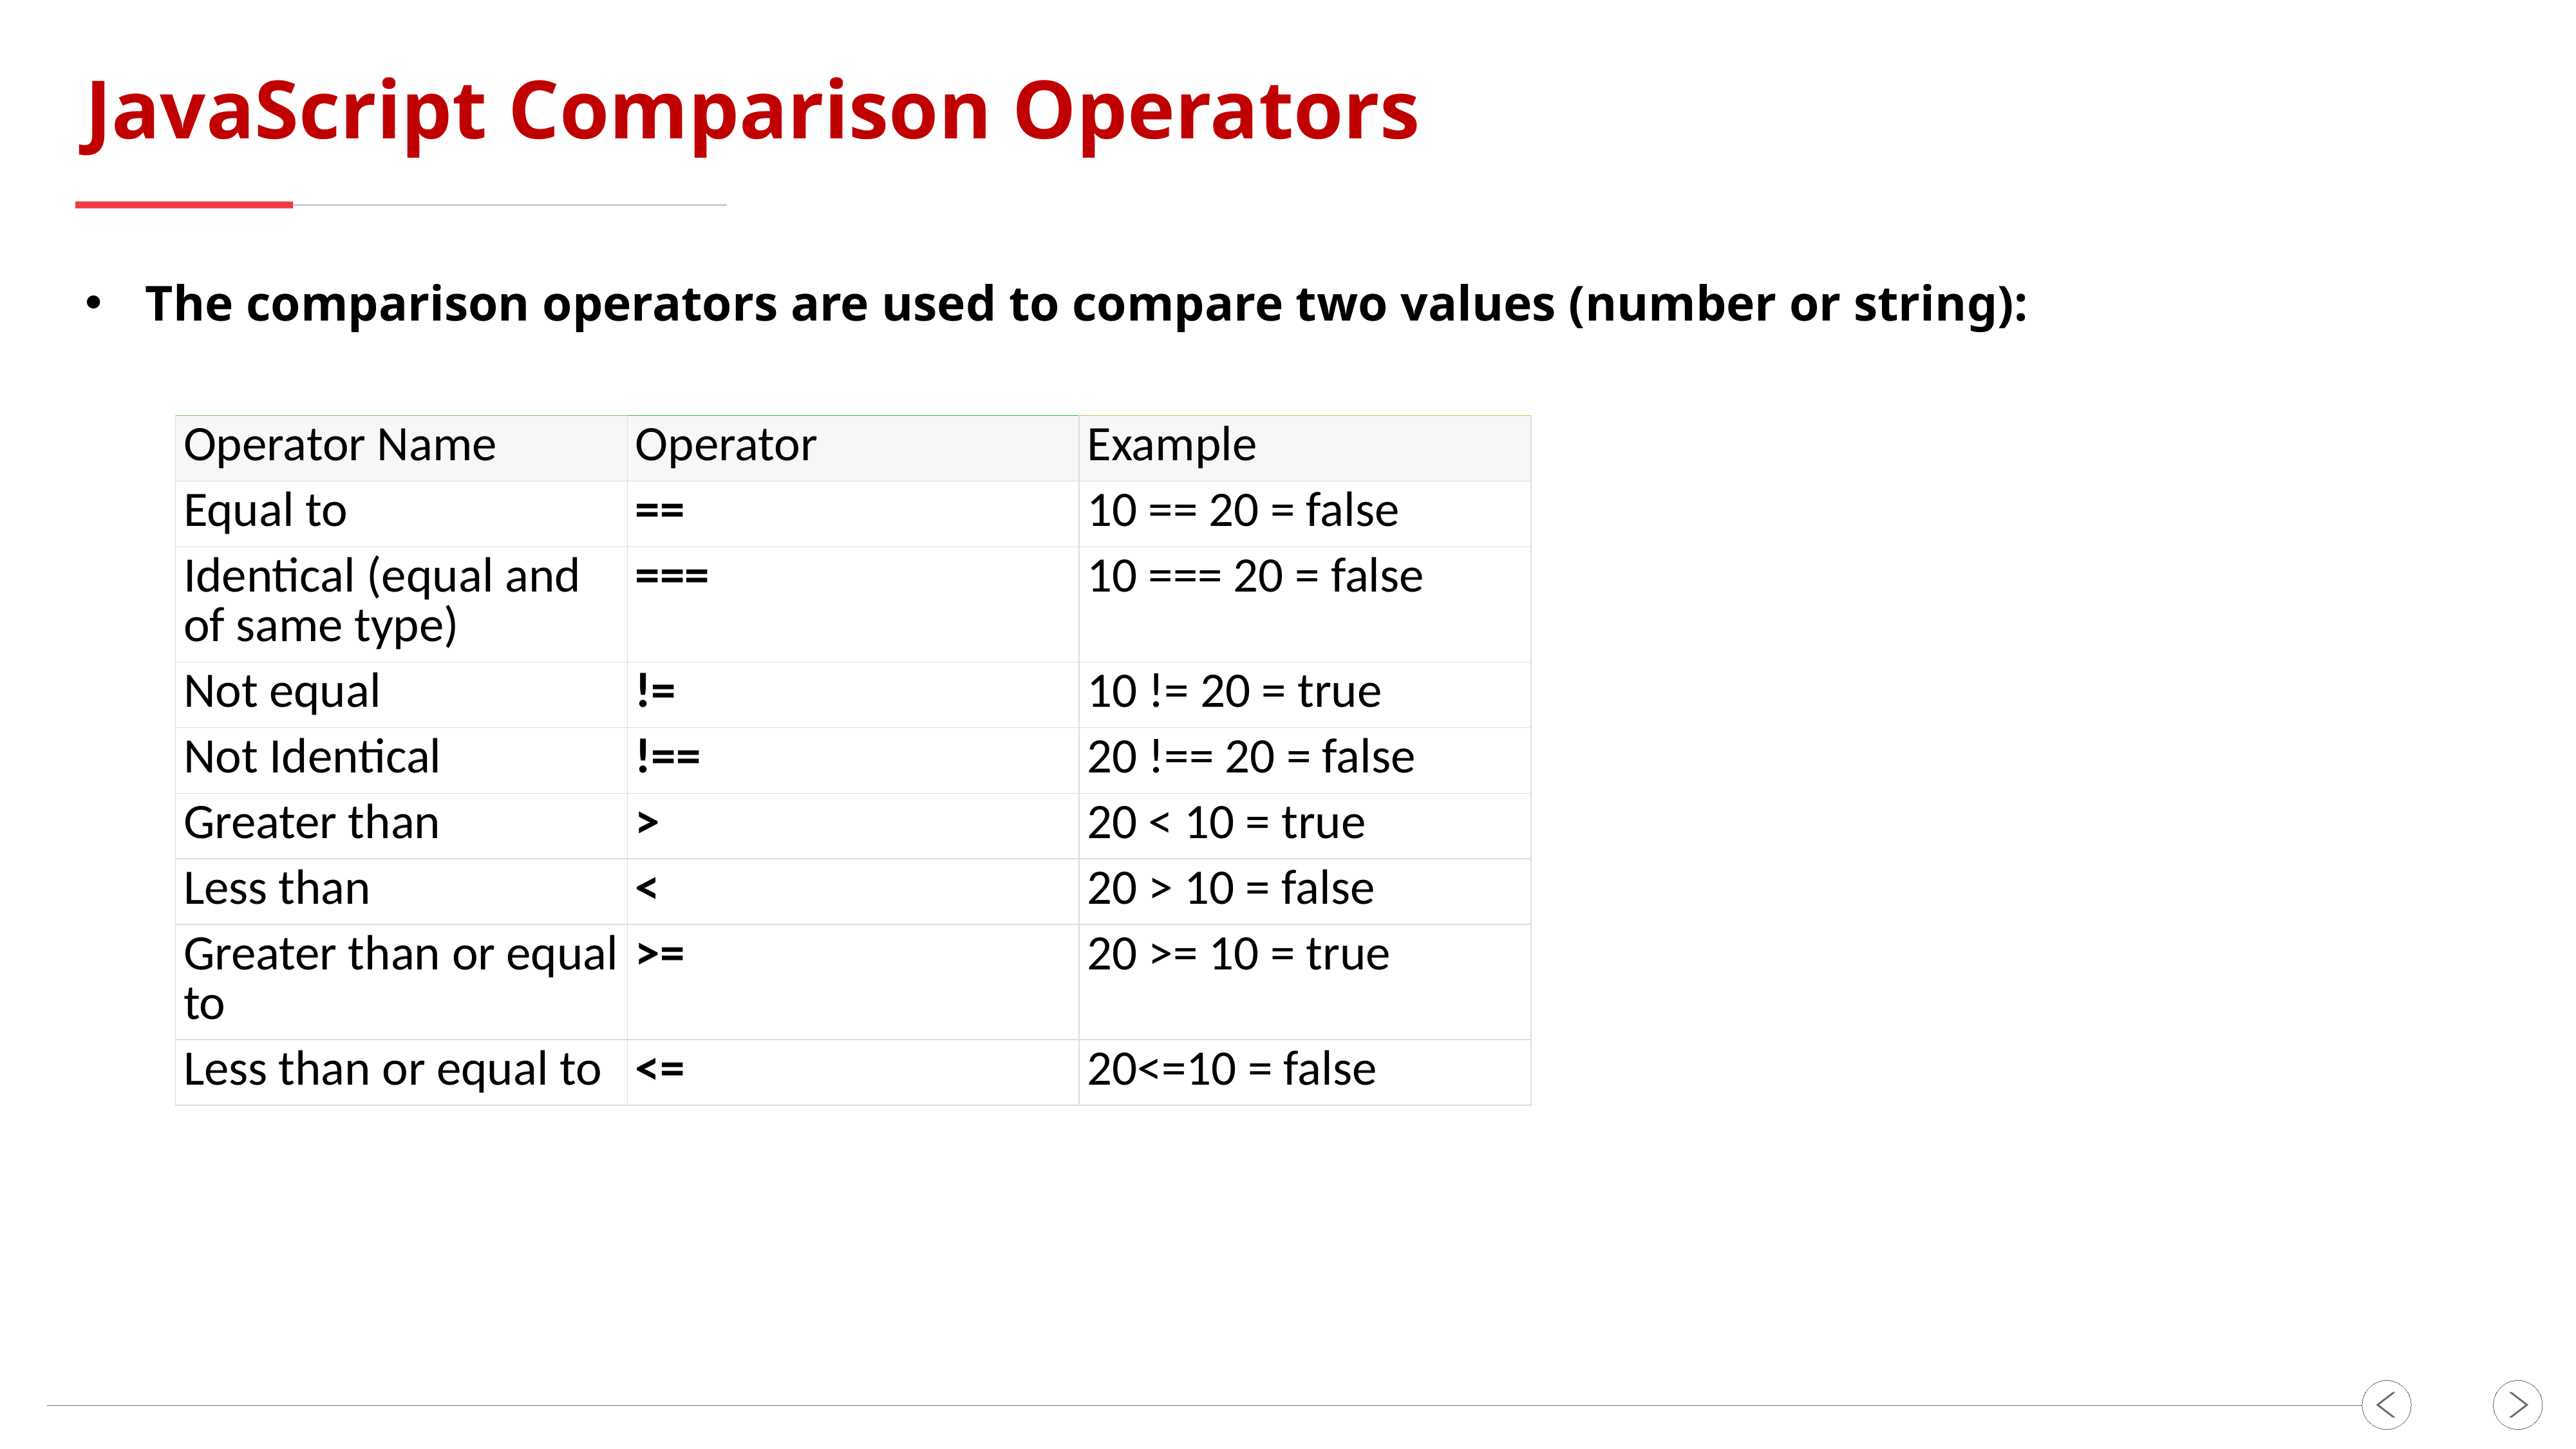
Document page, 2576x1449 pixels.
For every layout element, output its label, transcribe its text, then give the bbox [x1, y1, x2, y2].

list The comparison operators are used to compare two values (number or string): [75, 253, 2329, 1304]
table_cell == [628, 481, 1078, 547]
table_cell > [628, 794, 1078, 858]
table_cell !== [628, 728, 1078, 793]
table_cell != [628, 662, 1078, 727]
table_cell Identical (equal and of same type) [176, 547, 627, 662]
table_cell Not Identical [176, 728, 627, 793]
table_cell 20 < 10 = true [1080, 794, 1530, 858]
table_cell 10 == 20 = false [1080, 481, 1530, 547]
table_cell 20<=10 = false [1080, 1040, 1530, 1105]
table_cell < [628, 859, 1078, 924]
table_cell <= [628, 1040, 1078, 1105]
table_cell Not equal [176, 662, 627, 727]
list JavaScript Comparison Operators [75, 56, 2496, 157]
table_cell Less than or equal to [176, 1040, 627, 1105]
table_cell Less than [176, 859, 627, 924]
table_cell Greater than or equal to [176, 925, 627, 1039]
table_cell 20 > 10 = false [1080, 859, 1530, 924]
table_cell === [628, 547, 1078, 662]
table_cell Greater than [176, 794, 627, 858]
table_cell 10 != 20 = true [1080, 662, 1530, 727]
table_cell 20 >= 10 = true [1080, 925, 1530, 1039]
table_header Operator Name [176, 416, 627, 481]
table_cell Equal to [176, 481, 627, 547]
table_header Example [1080, 416, 1530, 481]
table_cell 20 !== 20 = false [1080, 728, 1530, 793]
table_header Operator [628, 416, 1078, 481]
table_cell >= [628, 925, 1078, 1039]
table_cell 10 === 20 = false [1080, 547, 1530, 662]
